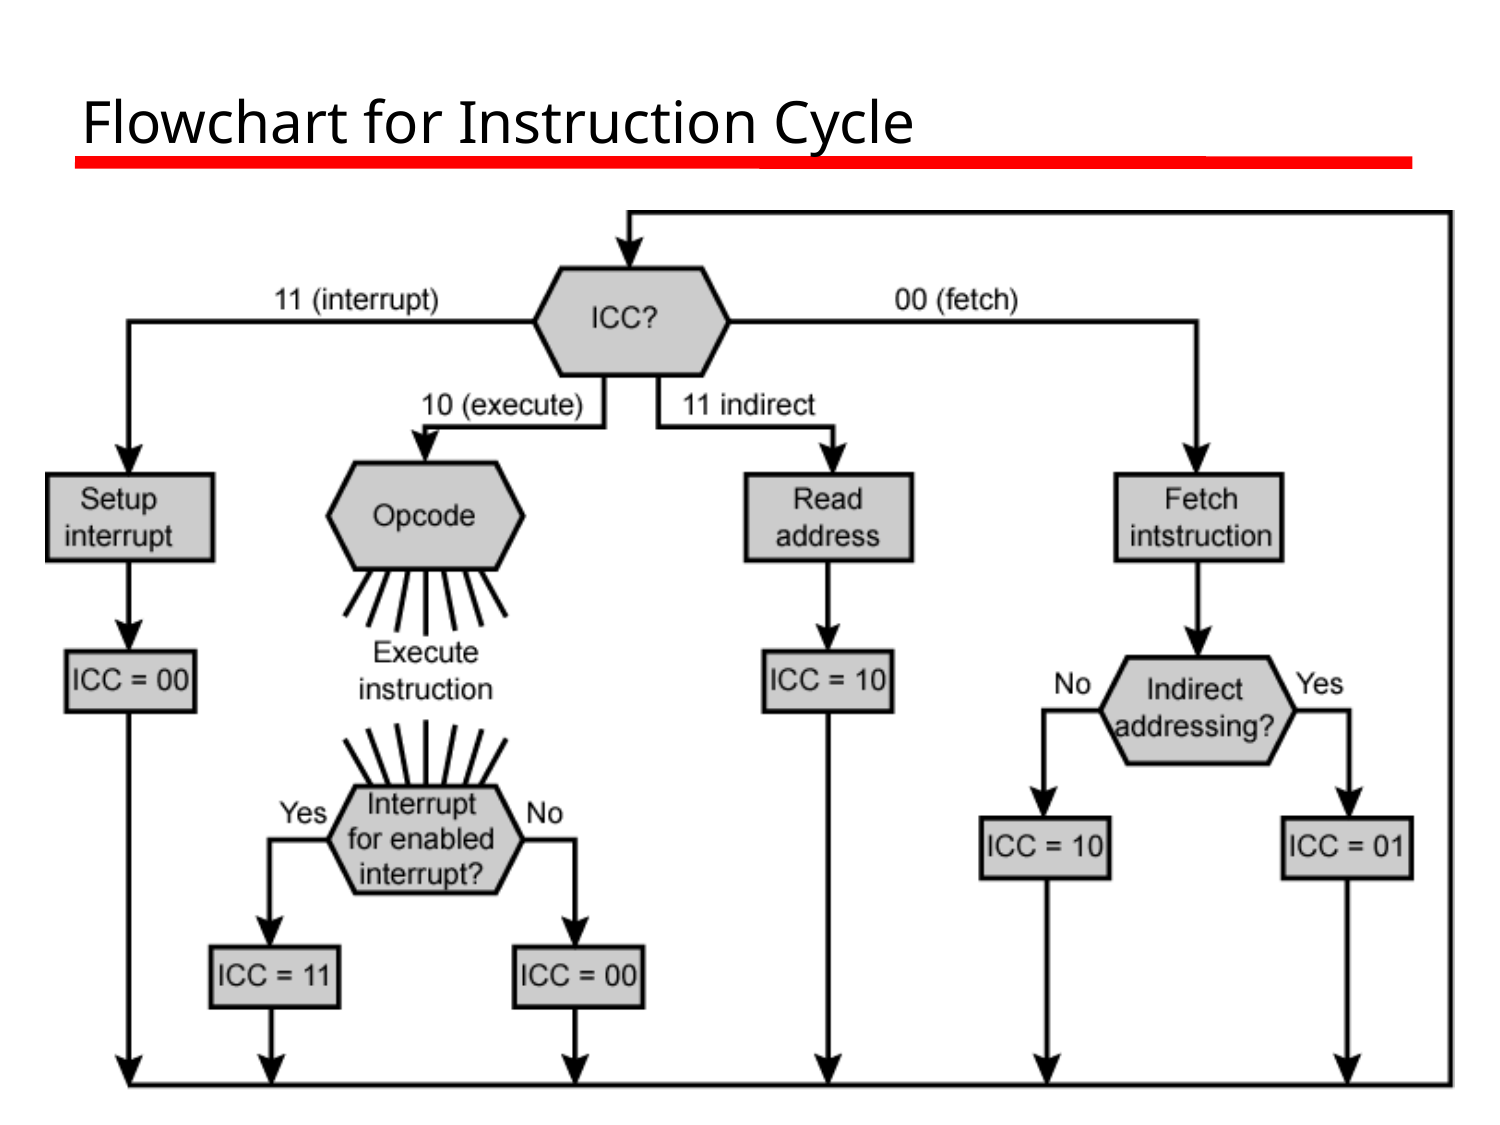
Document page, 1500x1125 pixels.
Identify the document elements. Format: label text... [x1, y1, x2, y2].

picture [44, 210, 1456, 1101]
title Flowchart for Instruction Cycle [66, 24, 1413, 163]
